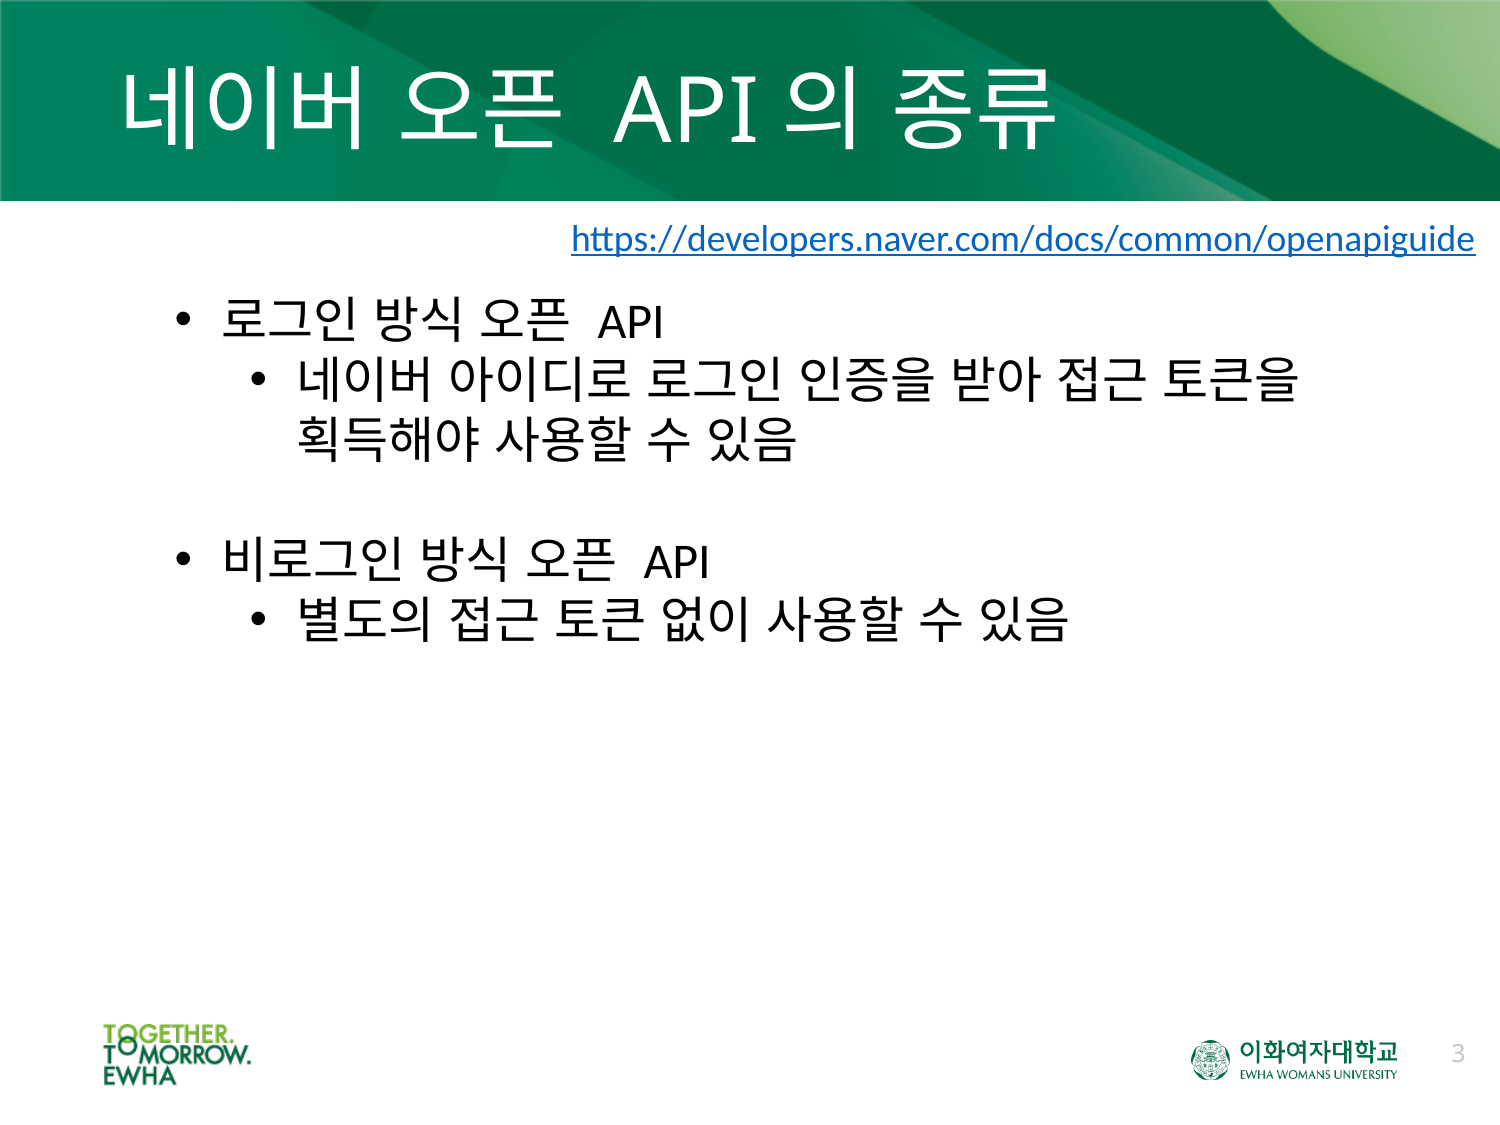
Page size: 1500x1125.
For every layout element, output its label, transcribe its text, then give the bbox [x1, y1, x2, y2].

picture [0, 0, 1500, 201]
picture [103, 1024, 251, 1087]
text_box 로그인 방식 오픈 API 네이버 아이디로 로그인 인증을 받아 접근 토큰을 획득해야 사용할 수 있음 비로그인 방식 오픈 API 별도의 접근 토큰 없이 사용할 수 있음 [159, 280, 1379, 716]
slide_number 3 [1142, 1024, 1481, 1085]
text_box https://developers.naver.com/docs/common/openapiguide [556, 206, 1500, 267]
title 네이버 오픈 API의 종류 [103, 4, 1397, 222]
